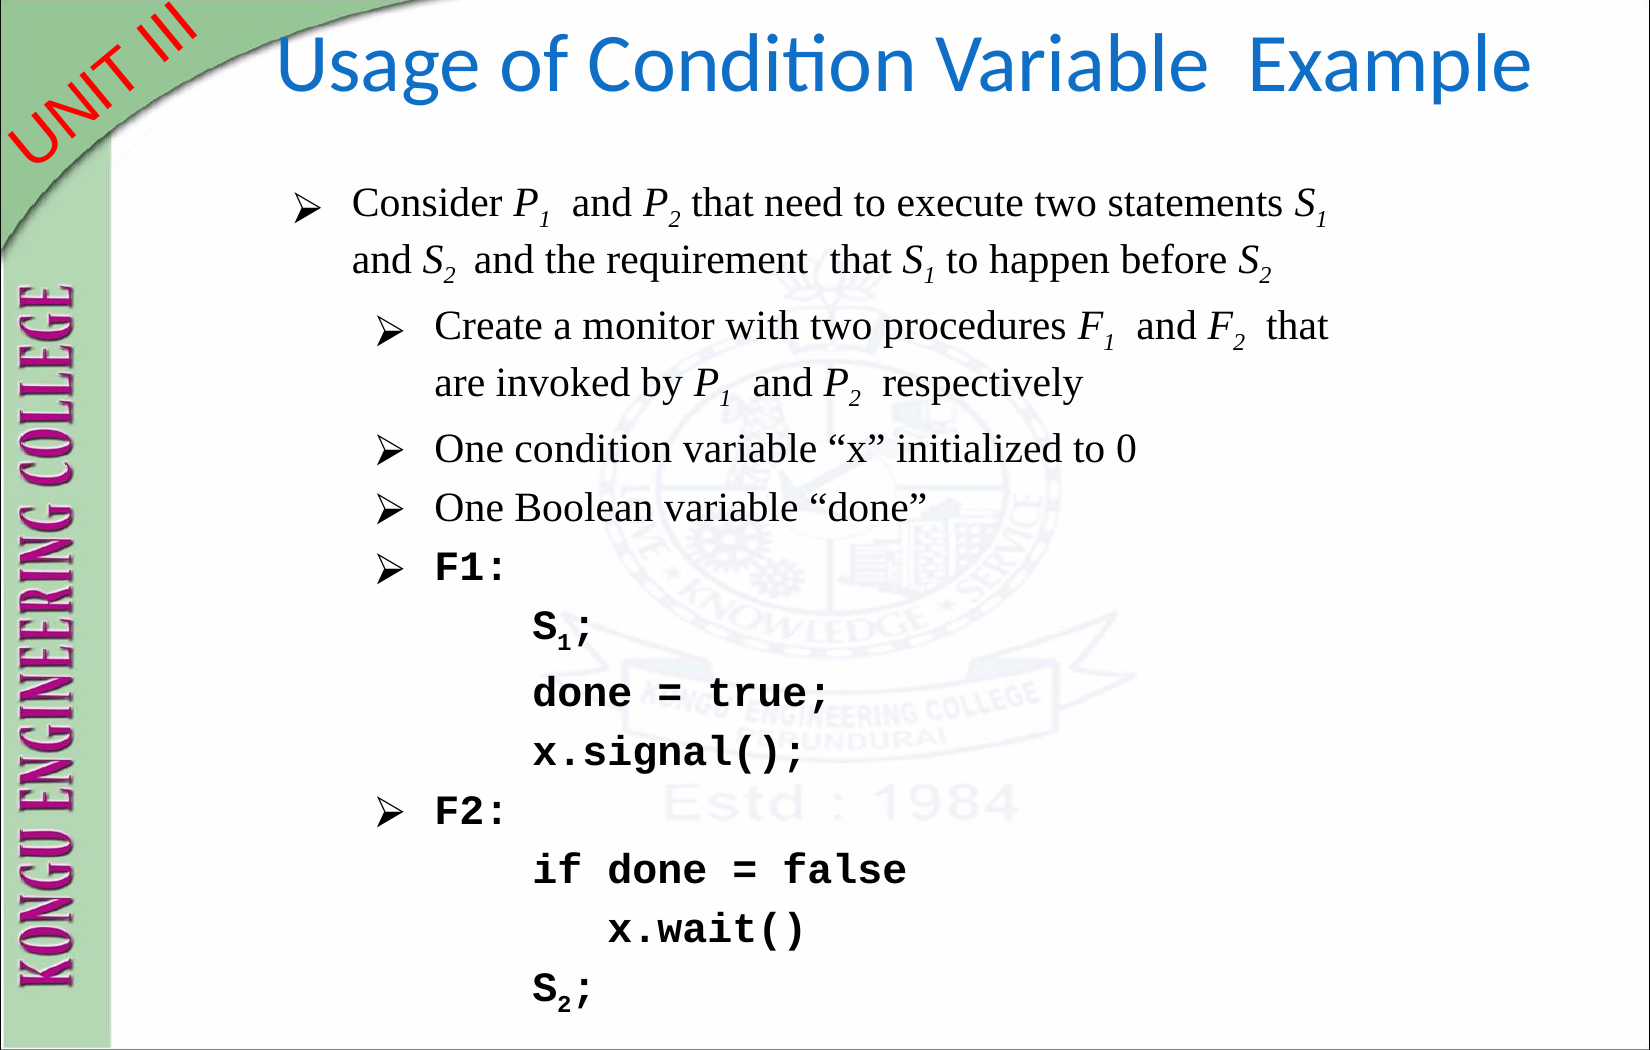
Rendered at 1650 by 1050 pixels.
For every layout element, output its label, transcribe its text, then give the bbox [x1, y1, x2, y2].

list Consider P1 and P2 that need to execute two statements S1 and S2 and the requirement that S1 to happen before S2 Create a monitor with two procedures F1 and F2 that are invoked by P1 and P2 respectively One condition variable “x” initialized to 0 One Boolean variable “done” F1: S1; done = true; x.signal(); F2: if done = false x.wait() S2; [254, 167, 1405, 940]
title Usage of Condition Variable Example [233, 38, 1557, 109]
picture [0, 0, 1650, 1050]
